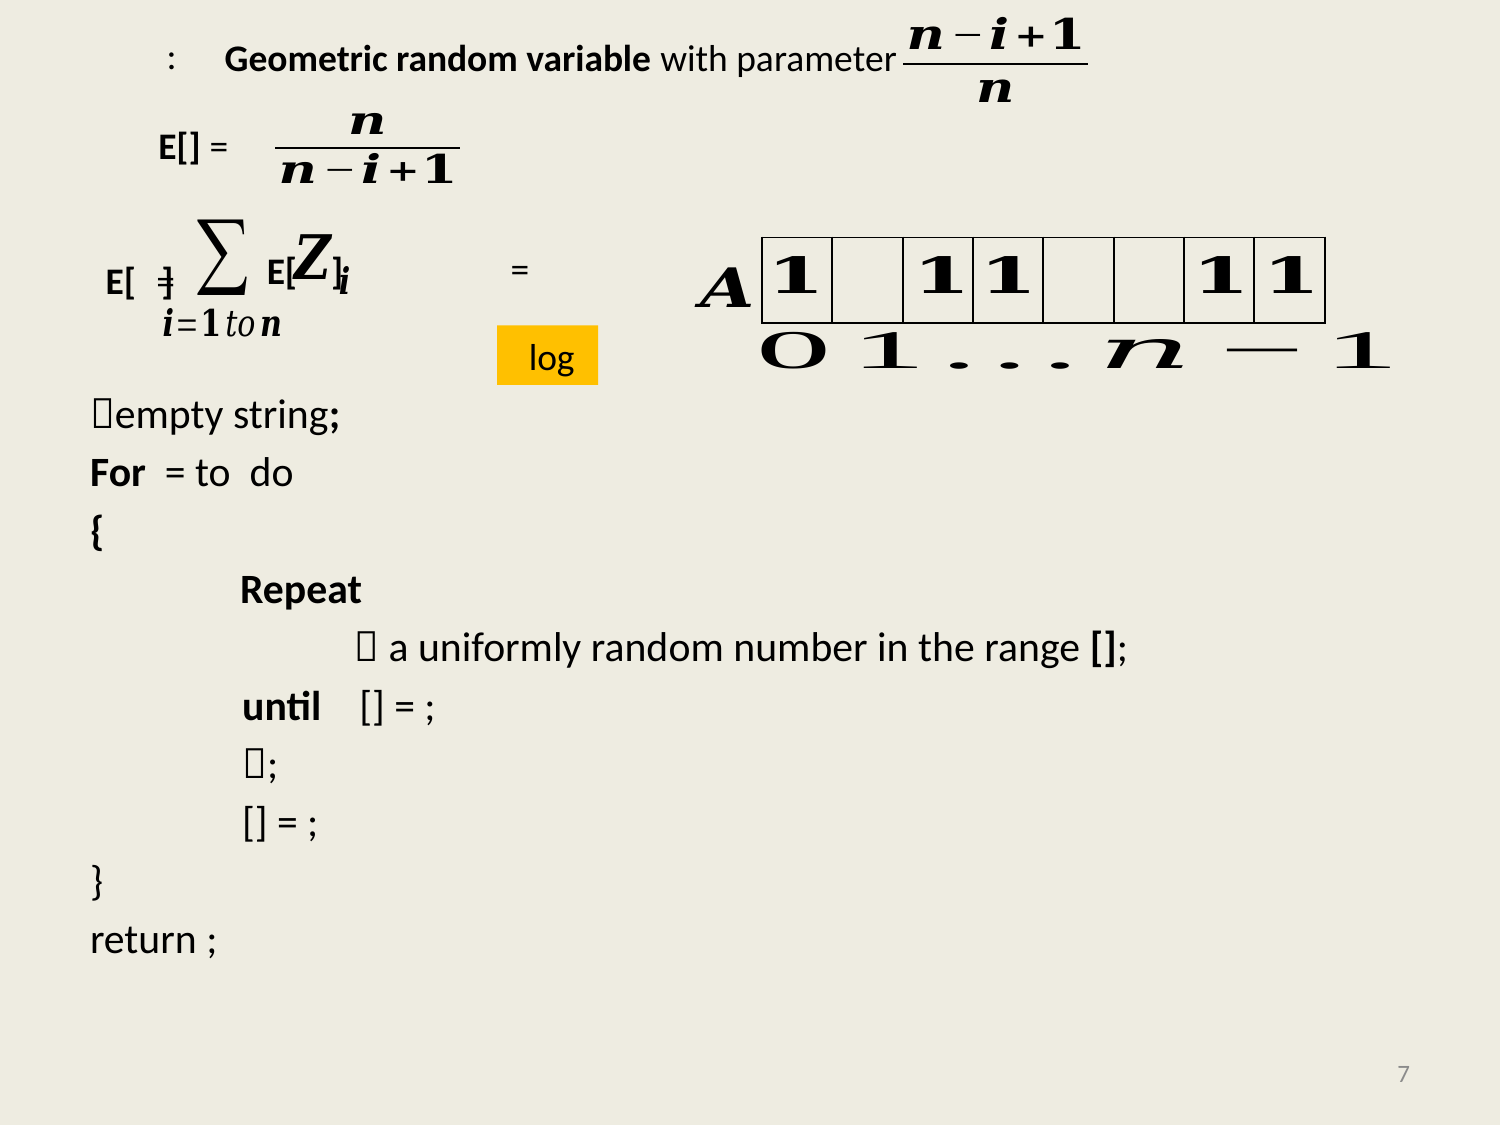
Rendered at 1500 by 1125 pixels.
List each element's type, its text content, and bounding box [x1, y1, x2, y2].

text_box Geometric random variable with parameter [209, 26, 900, 87]
text_box E[ ] [90, 249, 189, 310]
text_box E[ ] [252, 239, 359, 300]
slide_number 7 [1074, 1042, 1425, 1103]
